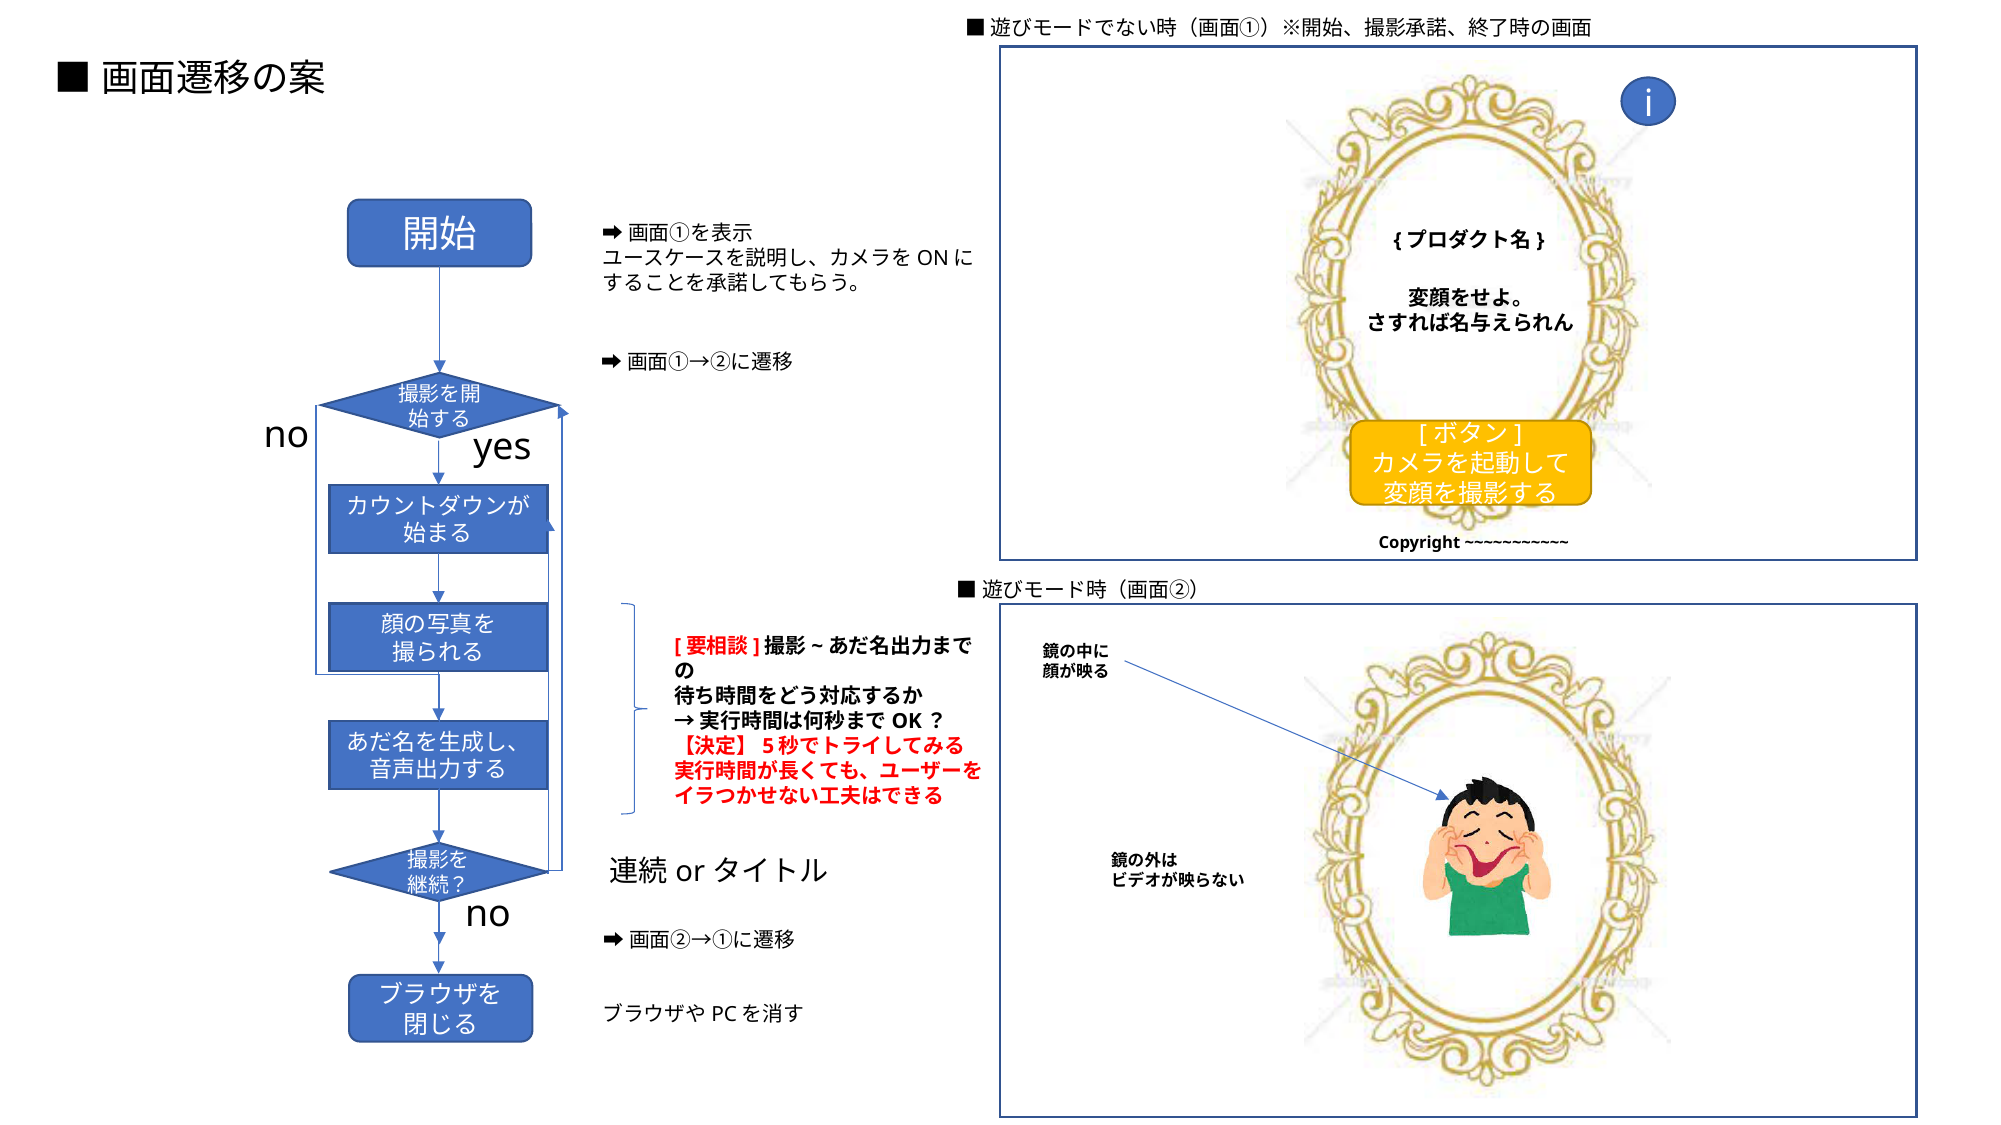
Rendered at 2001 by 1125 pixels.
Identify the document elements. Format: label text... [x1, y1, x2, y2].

picture [1304, 617, 1671, 1104]
text_box 撮影を開始する [328, 371, 562, 439]
text_box 鏡の外は ビデオが映らない [1096, 842, 1261, 898]
text_box yes [458, 414, 561, 474]
text_box 鏡の中に 顔が映る [1027, 633, 1125, 689]
text_box [999, 603, 1918, 1118]
text_box no [248, 402, 363, 462]
text_box あだ名を生成し、音声出力する [440, 737, 548, 790]
text_box i [1652, 76, 1677, 126]
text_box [1124, 661, 1450, 800]
text_box ■遊びモード時（画面②） [941, 569, 1226, 609]
text_box カウントダウンが始まる [328, 484, 549, 554]
text_box yes [563, 414, 572, 474]
picture [1286, 60, 1652, 548]
text_box ブラウザやPCを消す [587, 993, 819, 1033]
text_box 撮影を 継続？ [440, 842, 548, 902]
text_box あだ名を生成し、音声出力する [328, 737, 439, 790]
text_box no [450, 881, 564, 941]
text_box [999, 45, 1918, 561]
text_box [621, 737, 635, 815]
text_box ➡︎画面②→①に遷移 [588, 919, 811, 960]
text_box 撮影を 継続？ [329, 842, 439, 903]
text_box [要相談]撮影~あだ名出力までの 待ち時間をどう対応するか →実行時間は何秒までOK？ 【決定】5秒でトライしてみる 実行時間が長くても、ユーザーをイラつかせない工夫はできる [659, 625, 999, 815]
text_box Copyright ~~~~~~~~~~~ [1363, 548, 1585, 560]
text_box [319, 631, 785, 644]
text_box ➡︎画面①を表示 ユースケースを説明し、カメラをONに することを承諾してもらう。 [587, 212, 990, 303]
text_box ■遊びモードでない時（画面①）※開始、撮影承諾、終了時の画面 [950, 7, 1608, 48]
text_box ■画面遷移の案 [40, 46, 342, 107]
text_box ➡︎画面①→②に遷移 [586, 341, 808, 382]
text_box 顔の写真を 撮られる [328, 602, 548, 612]
text_box 連続orタイトル [595, 845, 934, 895]
text_box 開始 [346, 198, 533, 268]
text_box ブラウザを閉じる [348, 973, 534, 1043]
text_box [621, 602, 635, 612]
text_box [108, 612, 648, 737]
